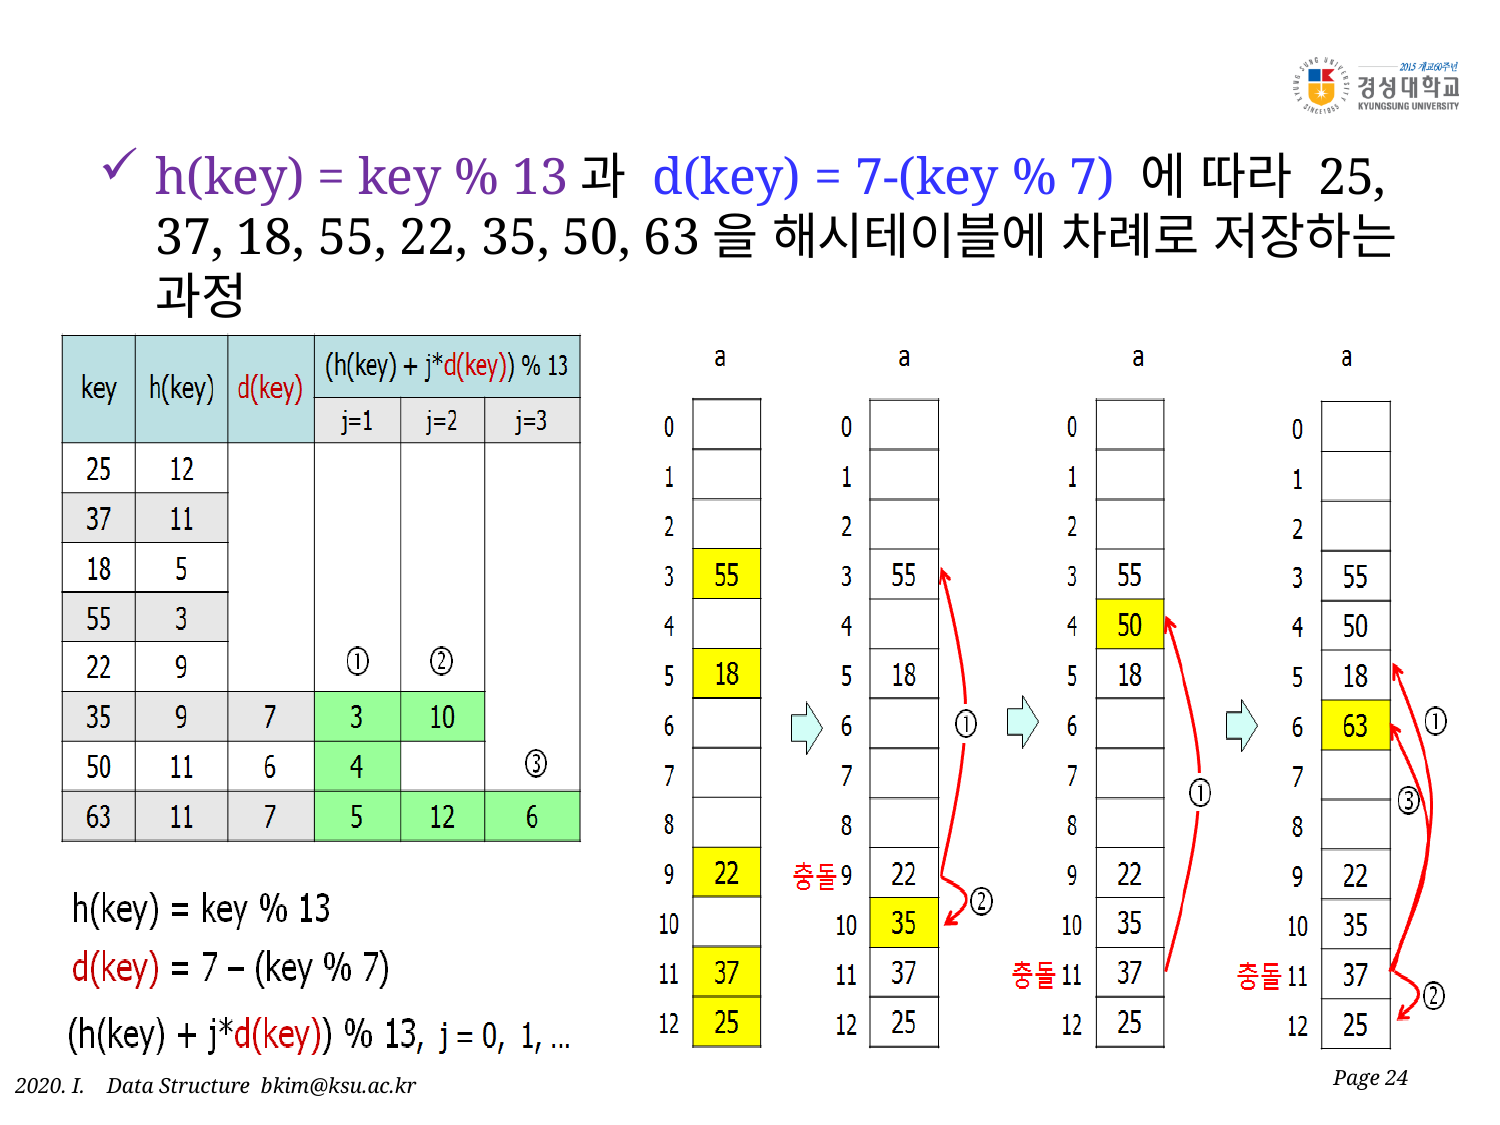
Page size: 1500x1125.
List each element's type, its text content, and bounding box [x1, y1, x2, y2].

picture [1293, 57, 1459, 114]
slide_number Page 24 [1149, 1080, 1424, 1101]
text_box h(key) = key % 13과 d(key) = 7-(key % 7) 에 따라 25, 37, 18, 55, 22, 35, 50, 63을 해시테이블에 차례로 저장하는 과정 [84, 137, 1452, 321]
picture [50, 321, 1452, 1071]
